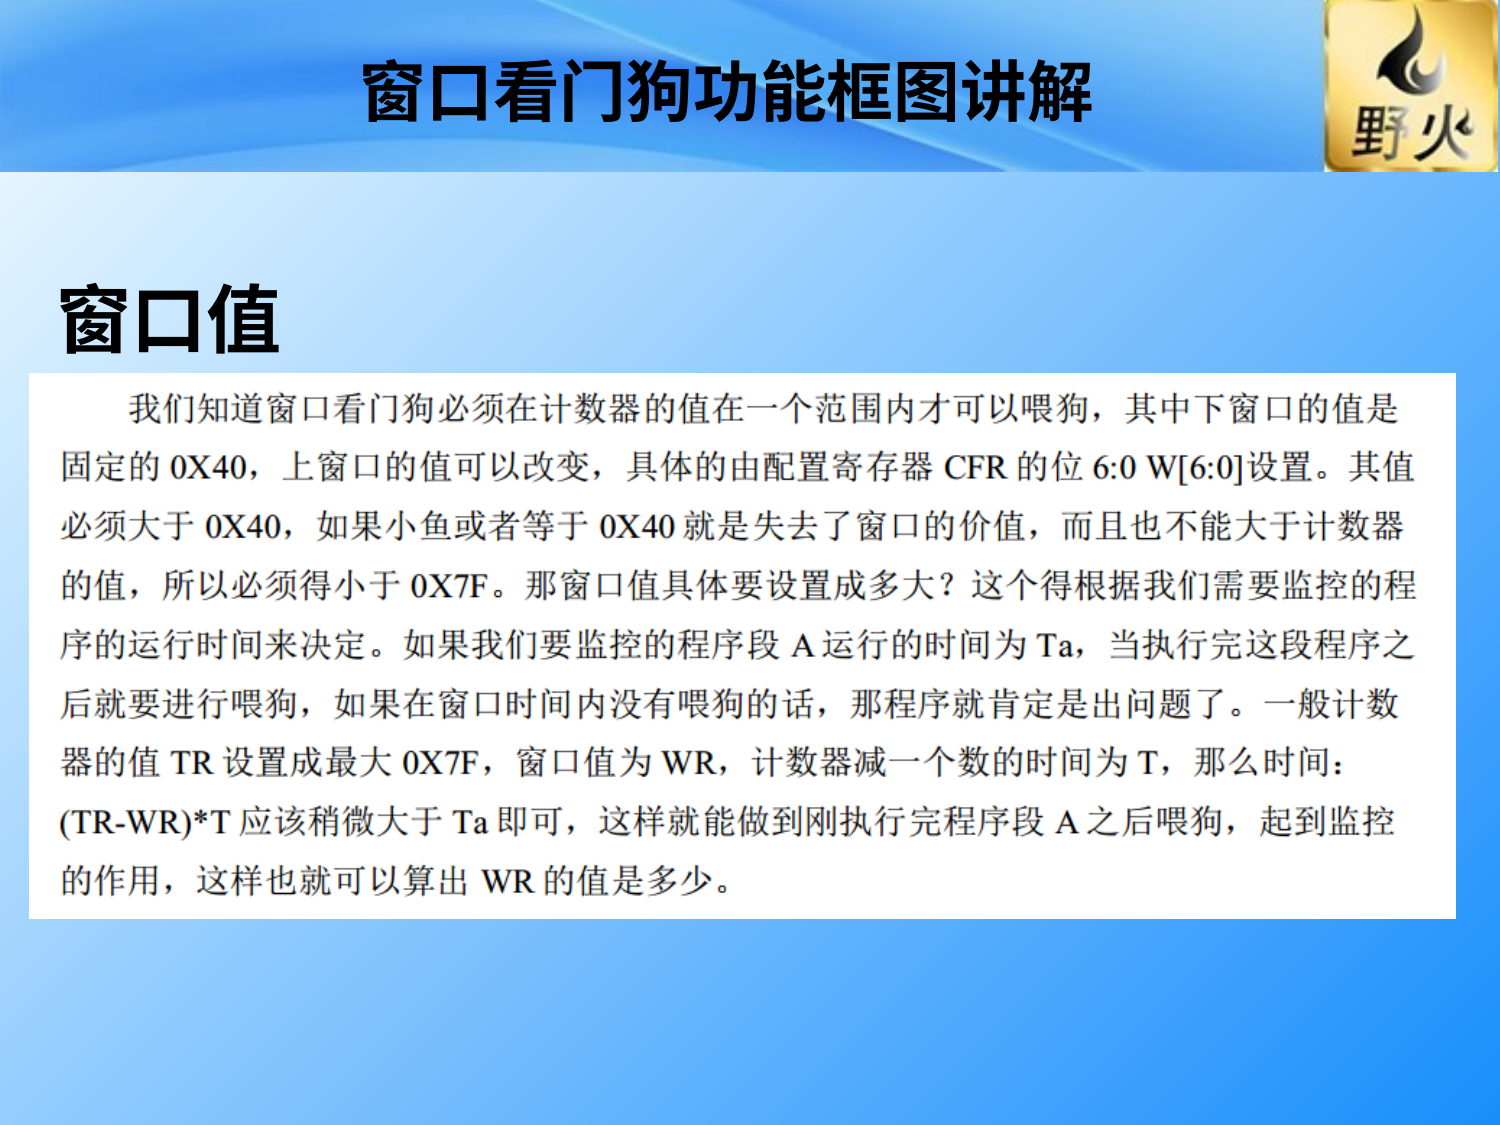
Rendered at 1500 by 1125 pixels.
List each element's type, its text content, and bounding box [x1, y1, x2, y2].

picture [0, 0, 1498, 172]
picture [29, 373, 1456, 919]
text_box 窗口值 [41, 219, 1459, 370]
